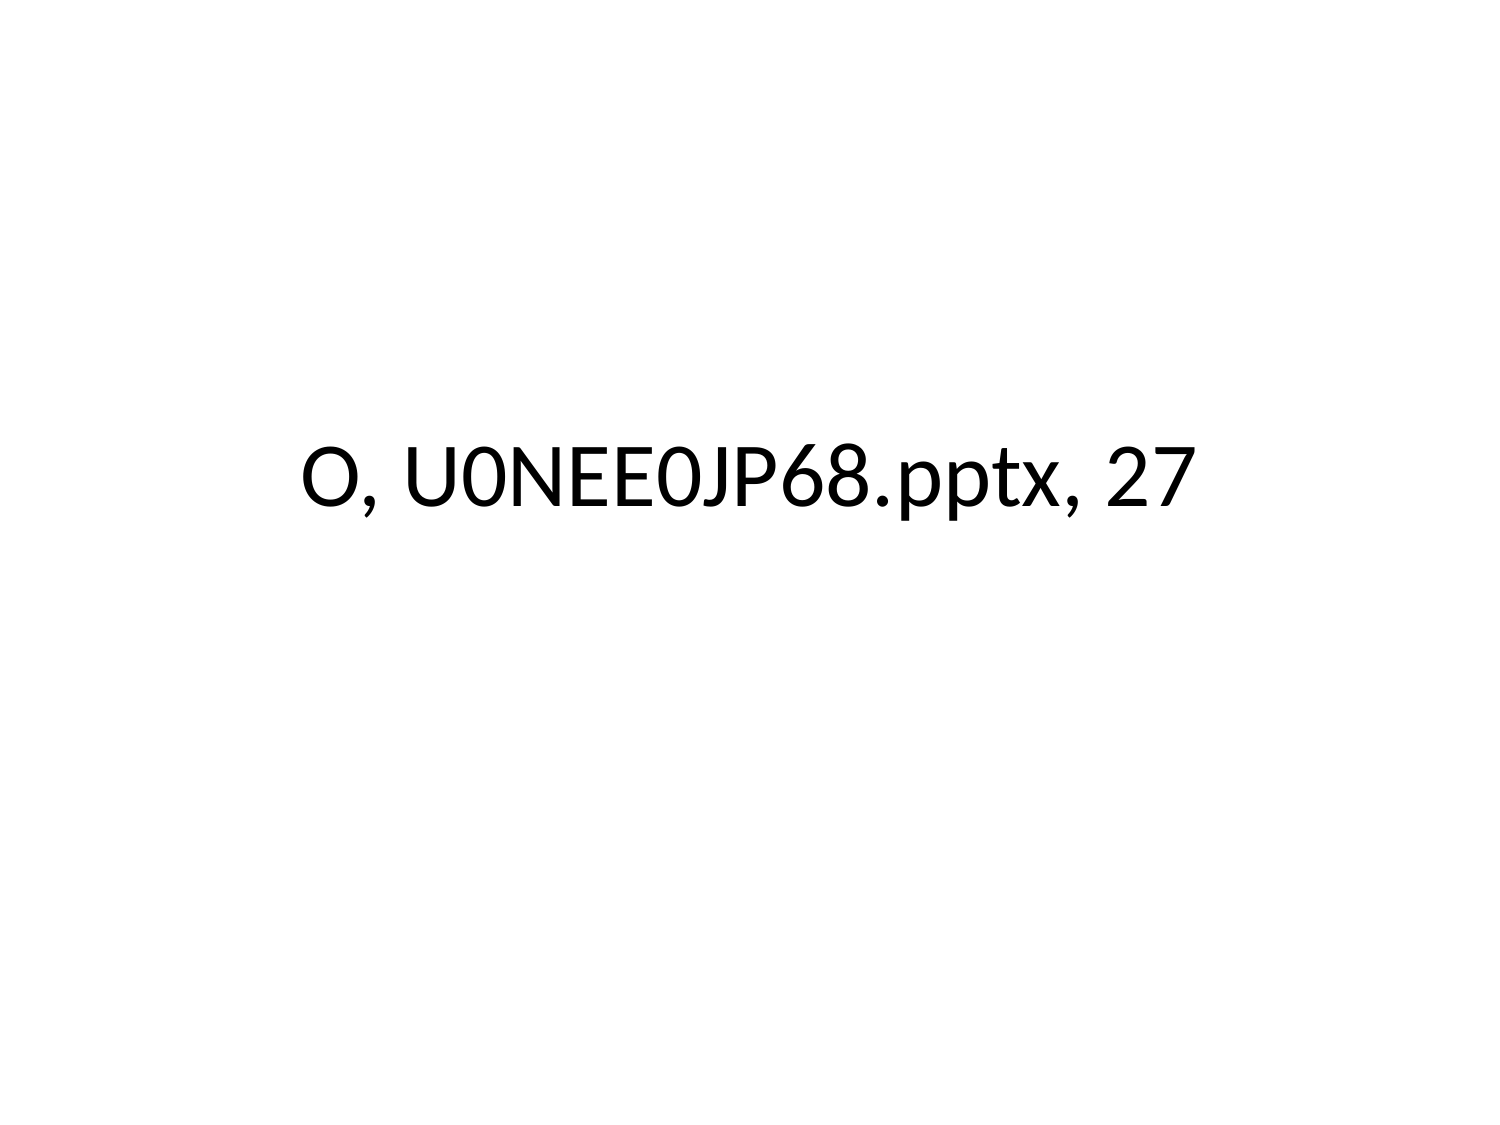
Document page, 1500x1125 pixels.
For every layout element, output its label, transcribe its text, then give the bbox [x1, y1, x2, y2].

title O, U0NEE0JP68.pptx, 27 [112, 349, 1388, 591]
